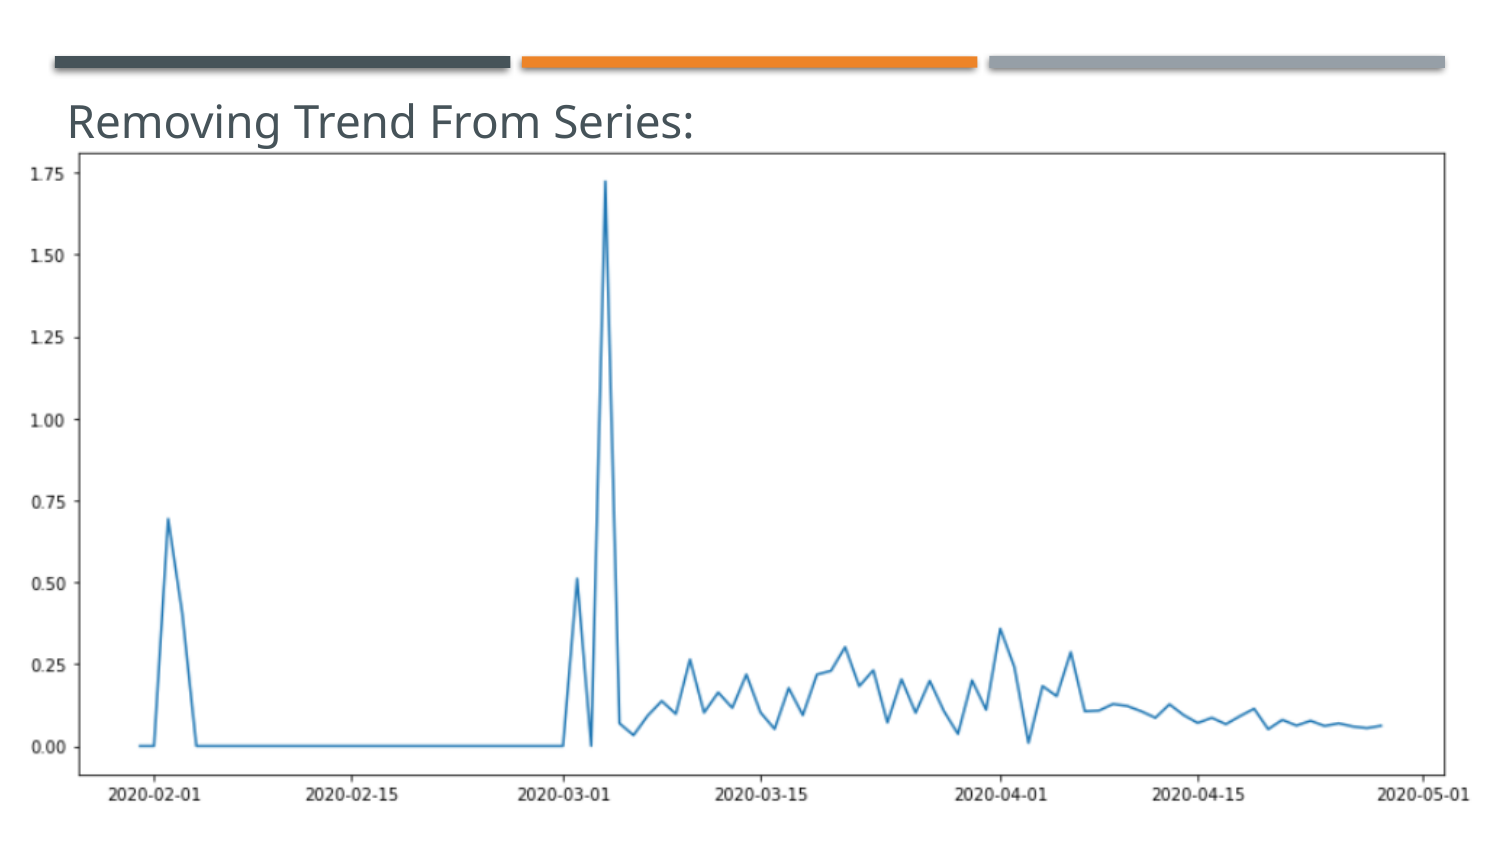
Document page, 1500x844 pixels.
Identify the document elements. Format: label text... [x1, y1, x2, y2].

picture [16, 133, 1484, 827]
text_box Removing Trend From Series: [51, 77, 1019, 131]
